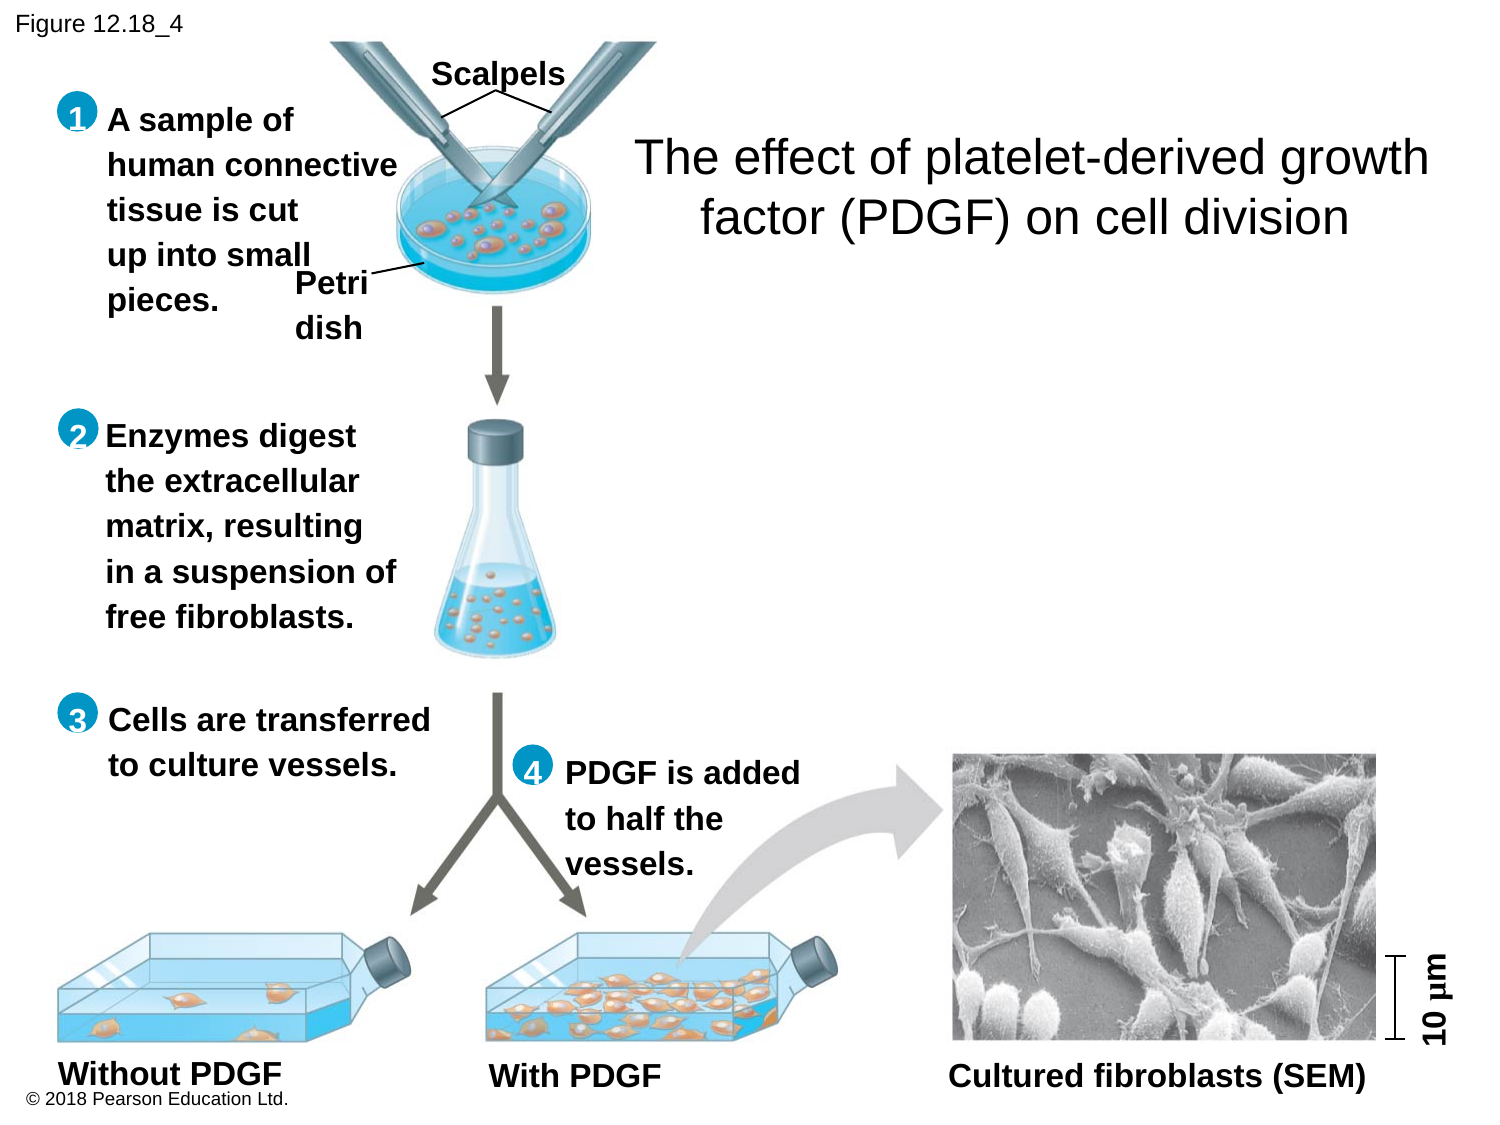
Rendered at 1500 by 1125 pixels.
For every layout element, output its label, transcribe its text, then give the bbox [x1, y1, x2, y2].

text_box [57, 408, 99, 450]
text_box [512, 744, 554, 786]
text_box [1384, 955, 1406, 1039]
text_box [57, 692, 99, 734]
picture [48, 34, 1452, 1091]
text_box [56, 90, 98, 132]
title Figure 12.18_4 [0, 0, 593, 57]
